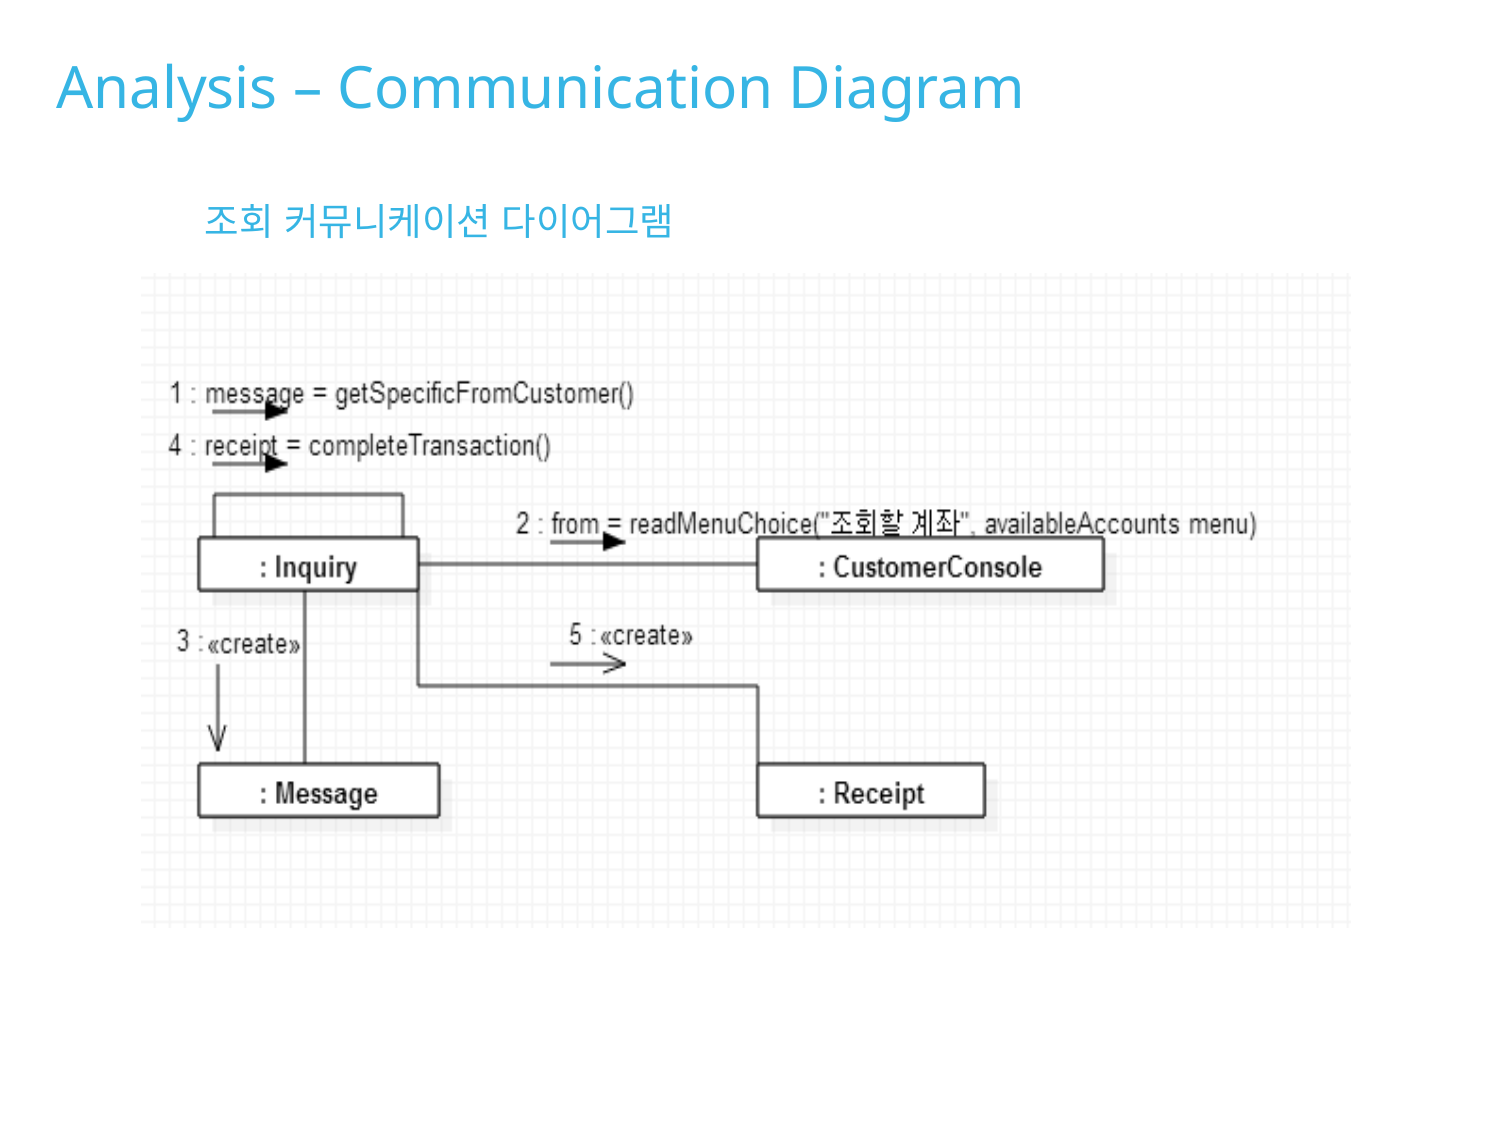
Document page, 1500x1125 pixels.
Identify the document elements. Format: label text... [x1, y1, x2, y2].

text_box 조회 커뮤니케이션 다이어그램 [190, 190, 690, 251]
text_box Analysis – Communication Diagram [41, 43, 1041, 128]
picture [141, 272, 1351, 928]
